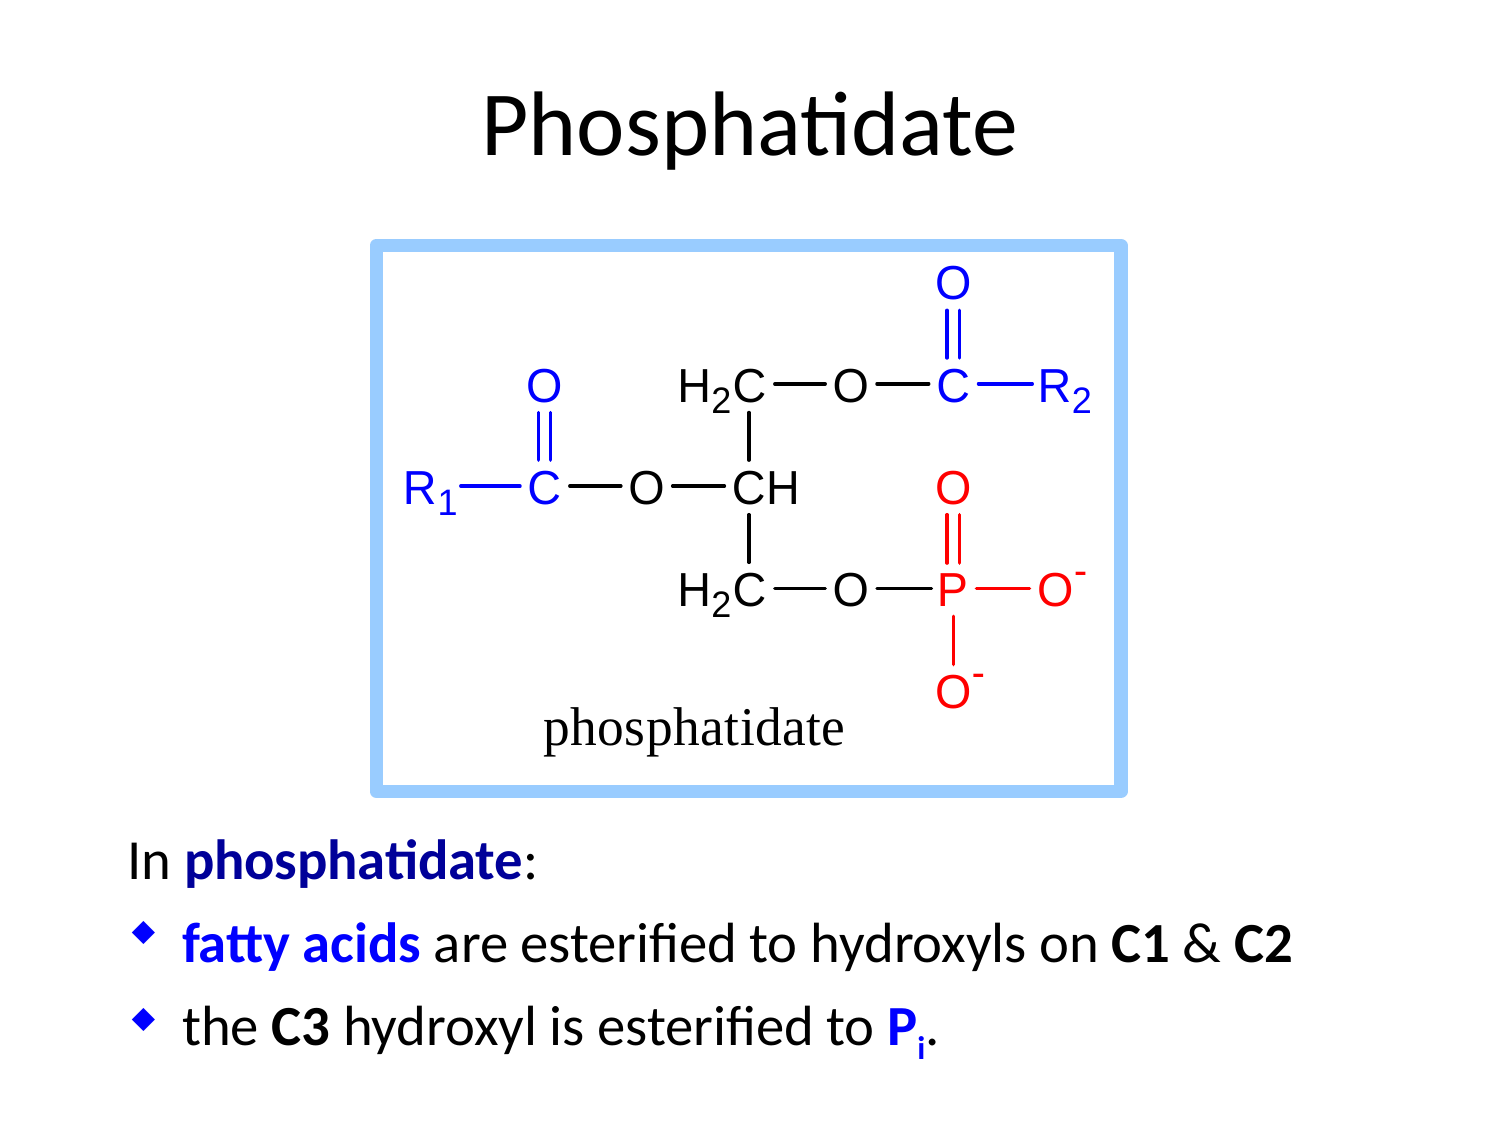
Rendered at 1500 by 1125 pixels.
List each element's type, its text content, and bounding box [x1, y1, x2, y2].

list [365, 234, 1135, 801]
title Phosphatidate [112, 24, 1388, 213]
list In phosphatidate: fatty acids are esterified to hydroxyls on C1 & C2 the C3 hydroxyl is esterified to Pi. [112, 812, 1432, 1075]
